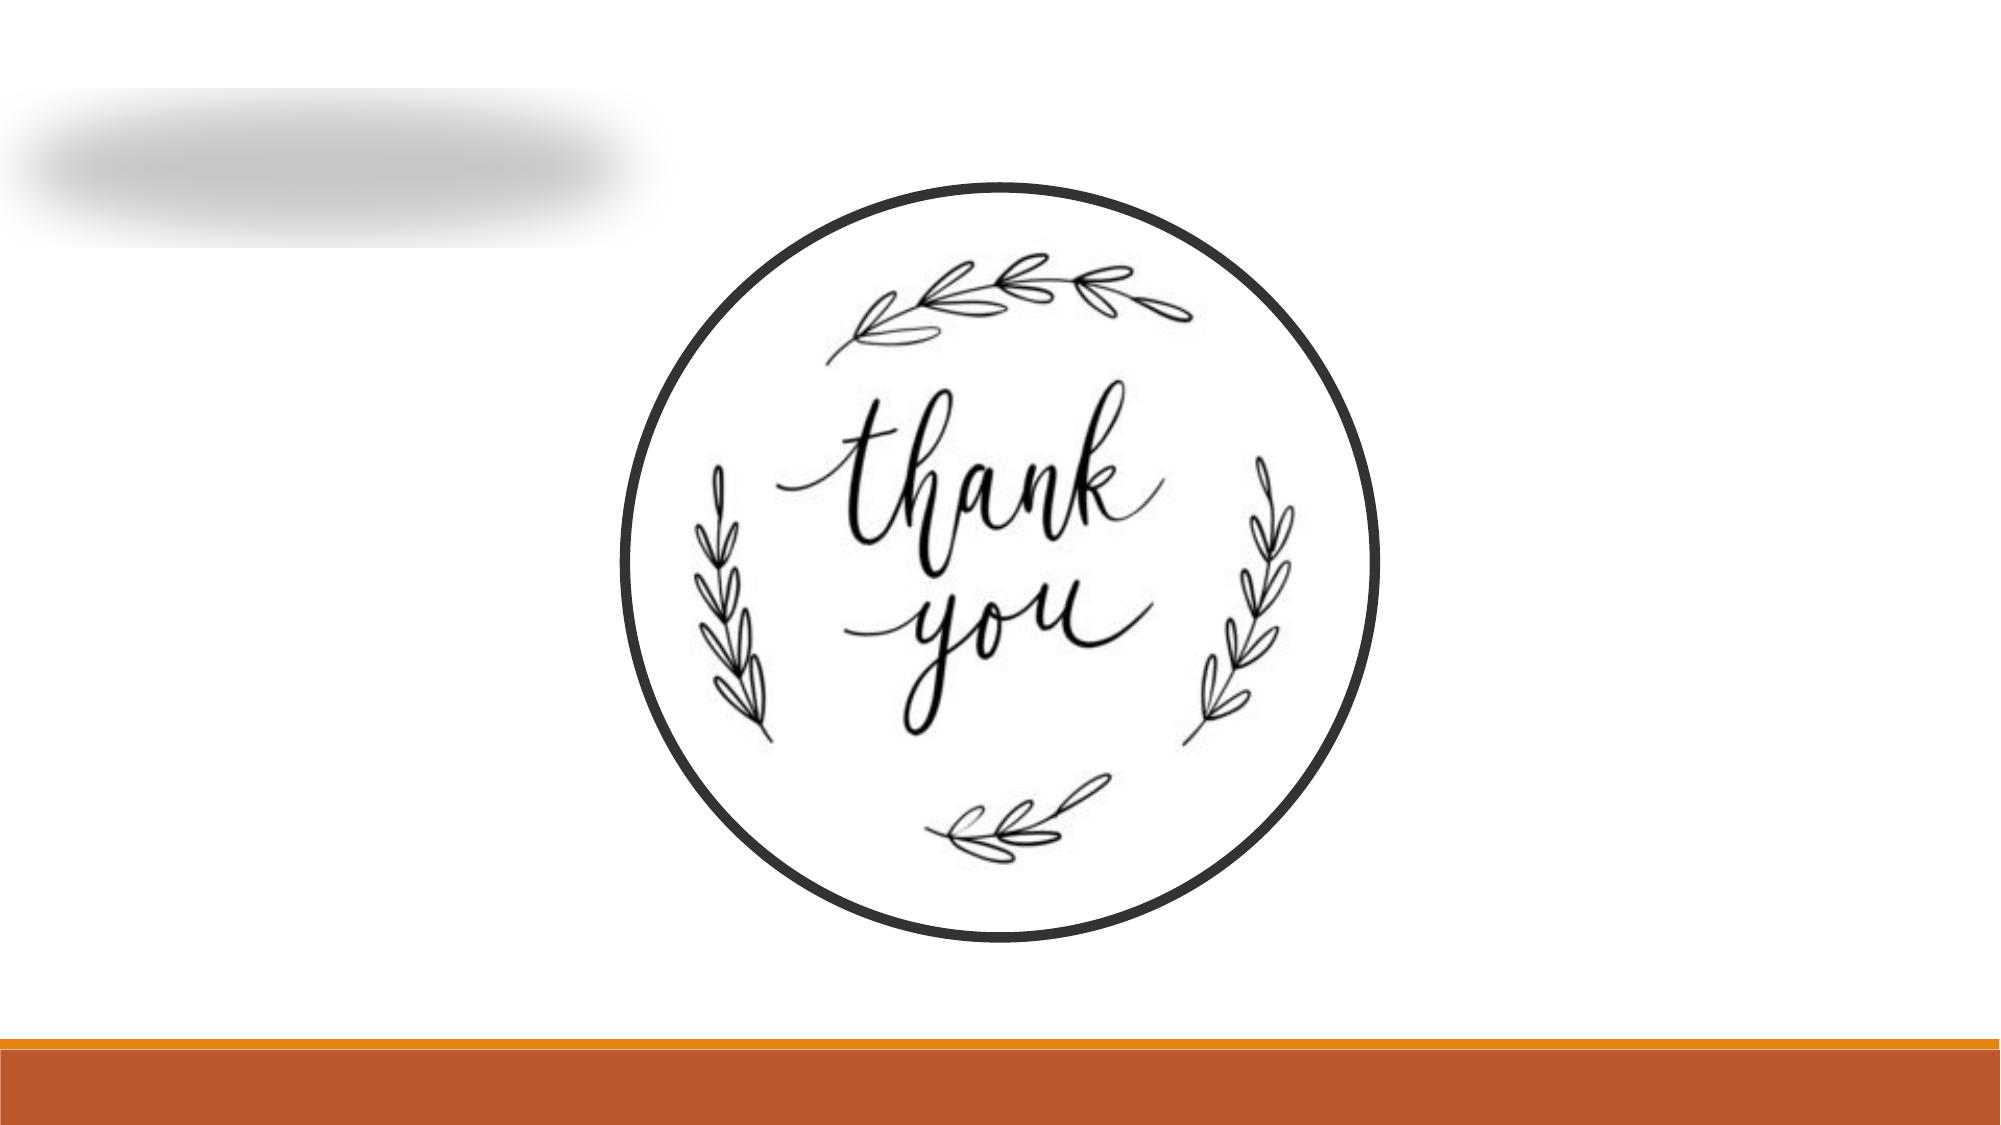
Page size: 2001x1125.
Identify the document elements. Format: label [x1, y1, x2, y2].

picture [624, 186, 1376, 938]
